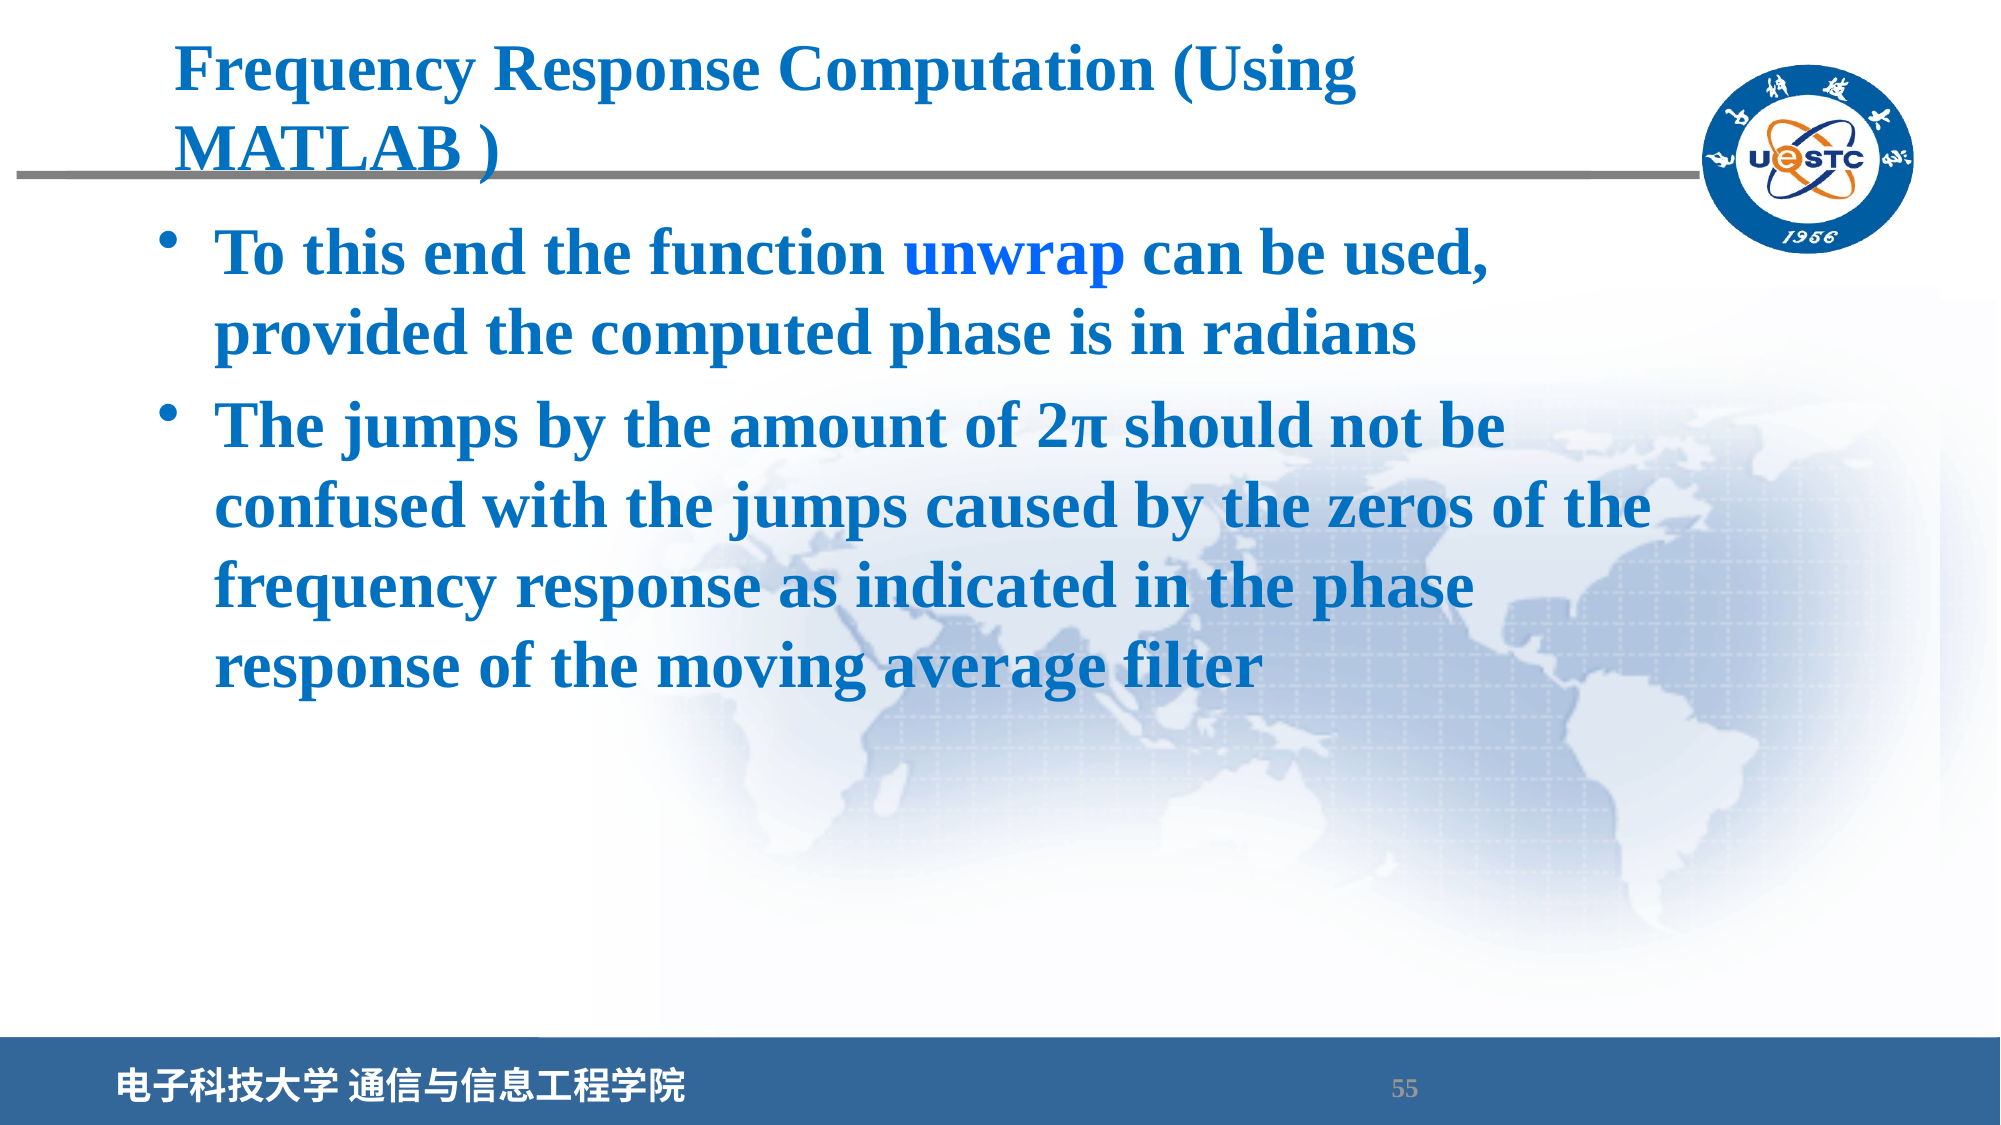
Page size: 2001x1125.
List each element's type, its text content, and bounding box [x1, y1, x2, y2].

picture [483, 287, 1997, 1037]
picture [1679, 56, 1968, 263]
list To this end the function unwrap can be used, provided the computed phase is in radians The jumps by the amount of 2π should not be confused with the jumps caused by the zeros of the frequency response as indicated in the phase response of the moving average filter [142, 199, 1679, 1006]
title Frequency Response Computation (Using MATLAB ) [159, 9, 1499, 198]
